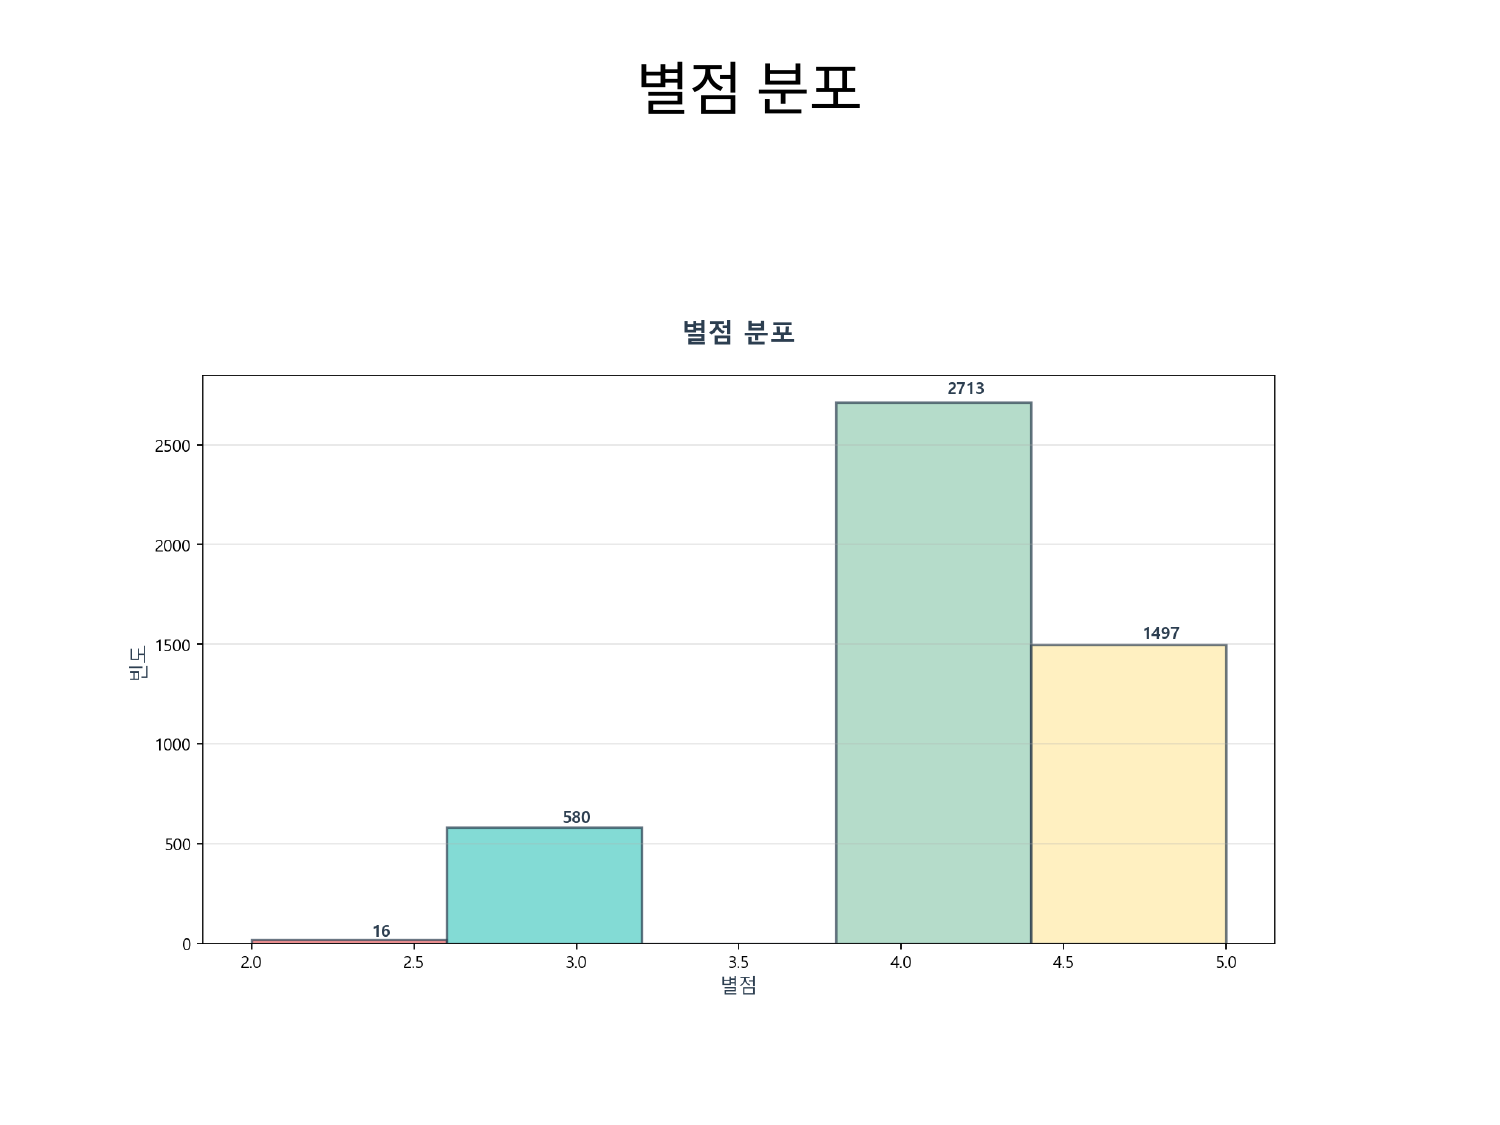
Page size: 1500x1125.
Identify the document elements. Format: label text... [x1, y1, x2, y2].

picture [104, 299, 1298, 1021]
text_box 별점 분포 [621, 45, 879, 130]
